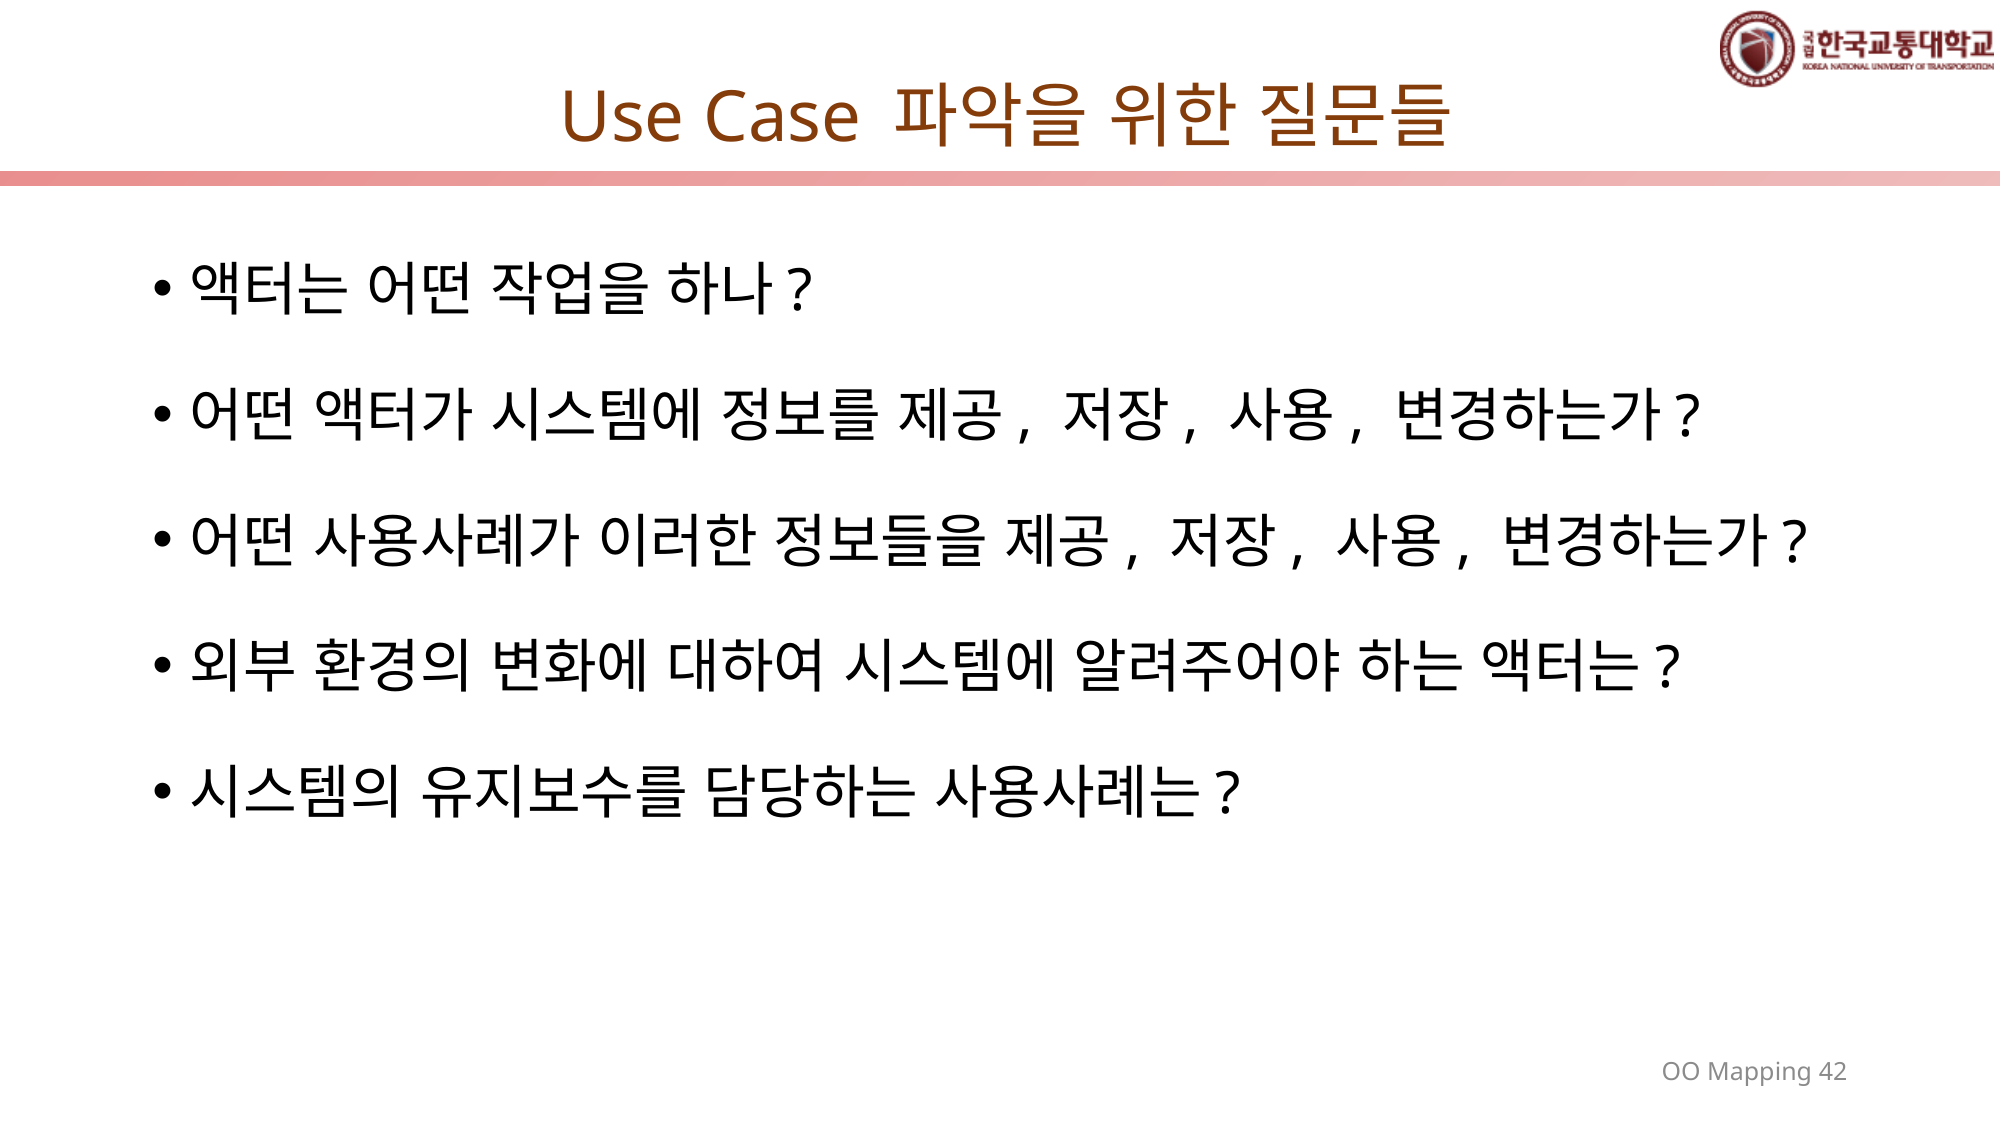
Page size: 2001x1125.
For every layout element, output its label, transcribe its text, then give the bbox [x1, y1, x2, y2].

slide_number 42 [1412, 1042, 1863, 1103]
title Use Case 파악을 위한 질문들 [89, 72, 1924, 165]
picture [1720, 5, 1994, 92]
list 액터는 어떤 작업을 하나? 어떤 액터가 시스템에 정보를 제공, 저장, 사용, 변경하는가? 어떤 사용사례가 이러한 정보들을 제공, 저장, 사용, 변경하는가? 외부 환경의 변화에 대하여 시스템에 알려주어야 하는 액터는? 시스템의 유지보수를 담당하는 사용사례는? [137, 209, 1863, 1014]
